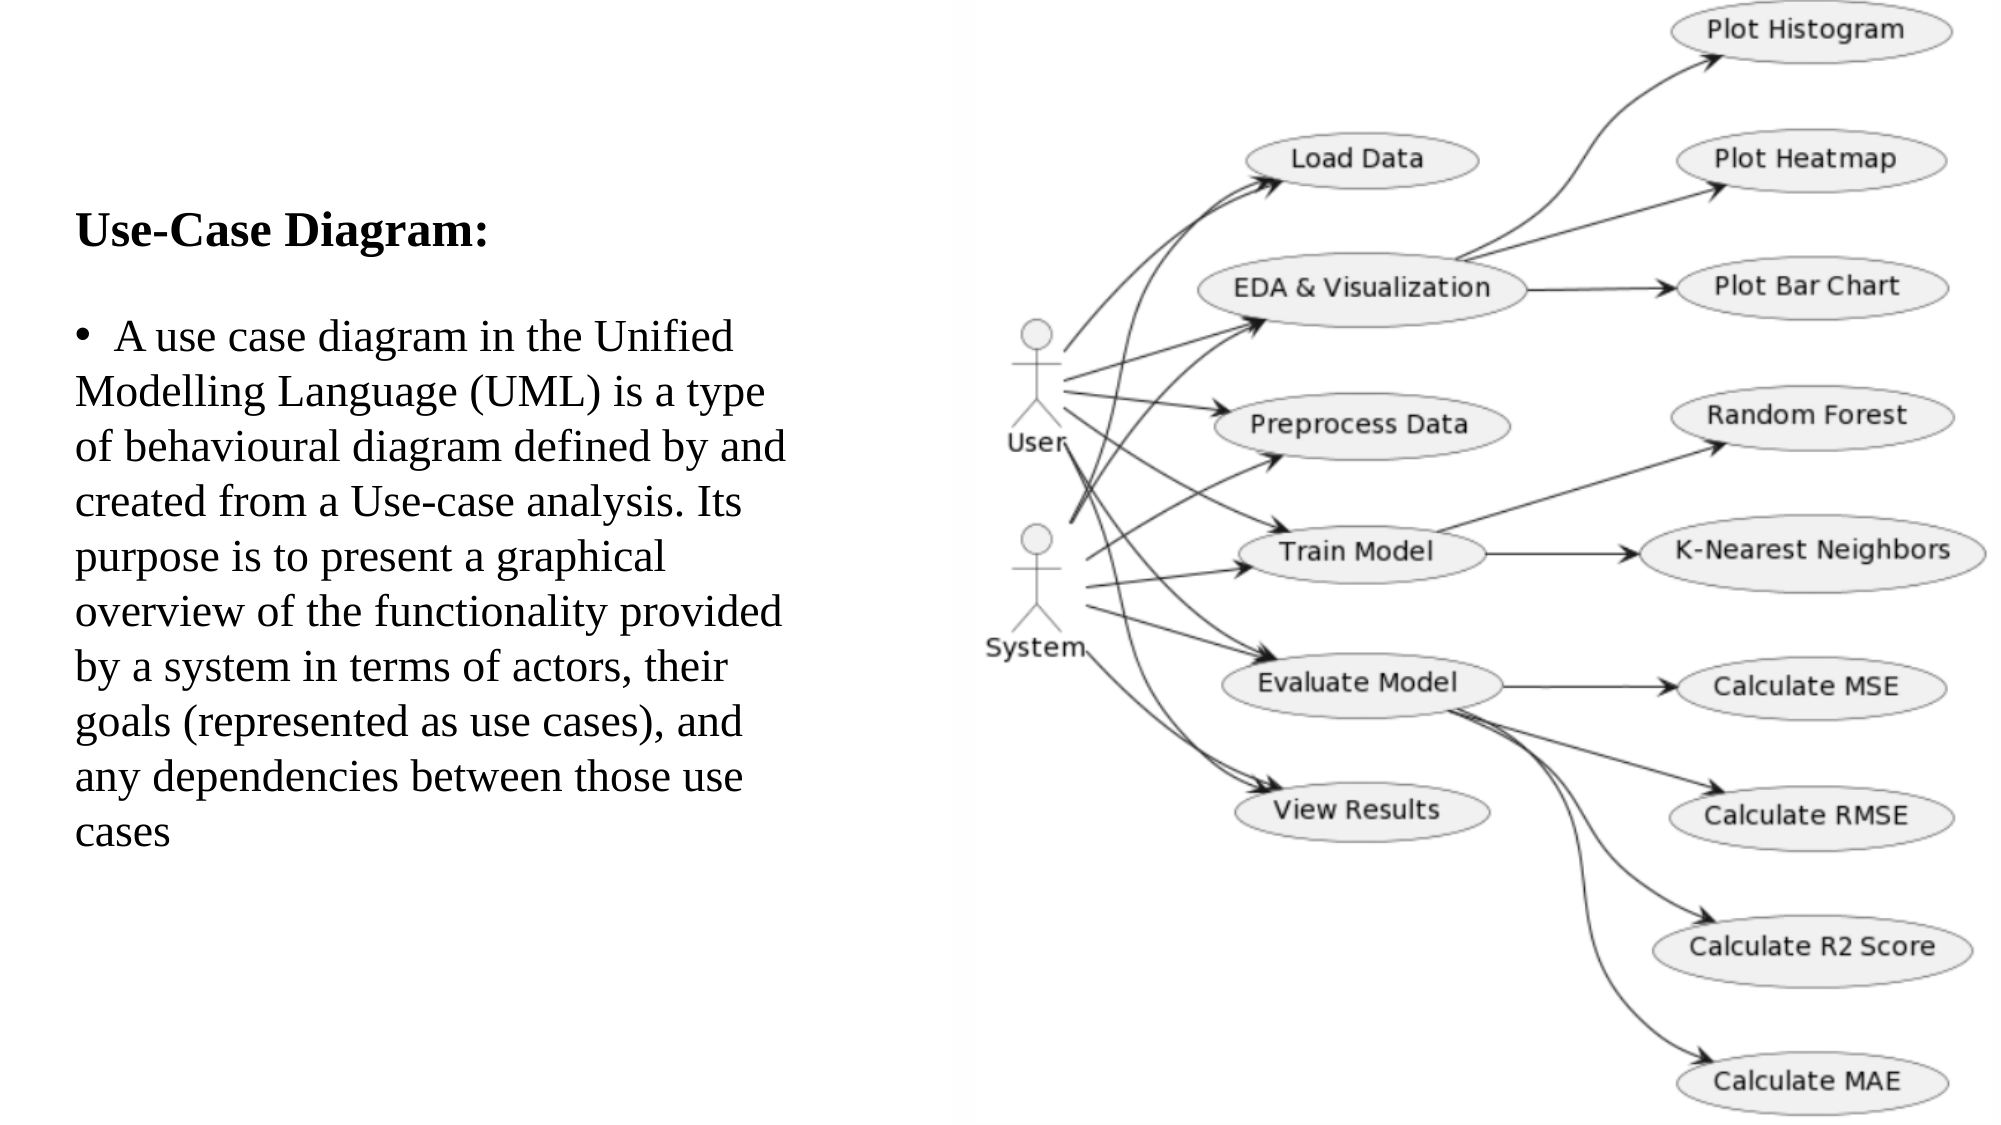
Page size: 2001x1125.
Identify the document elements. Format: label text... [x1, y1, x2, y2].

picture [951, 0, 2000, 1125]
text_box Use-Case Diagram: A use case diagram in the Unified Modelling Language (UML) is a type of behavioural diagram defined by and created from a Use-case analysis. Its purpose is to present a graphical overview of the functionality provided by a system in terms of actors, their goals (represented as use cases), and any dependencies between those use cases [59, 188, 825, 864]
